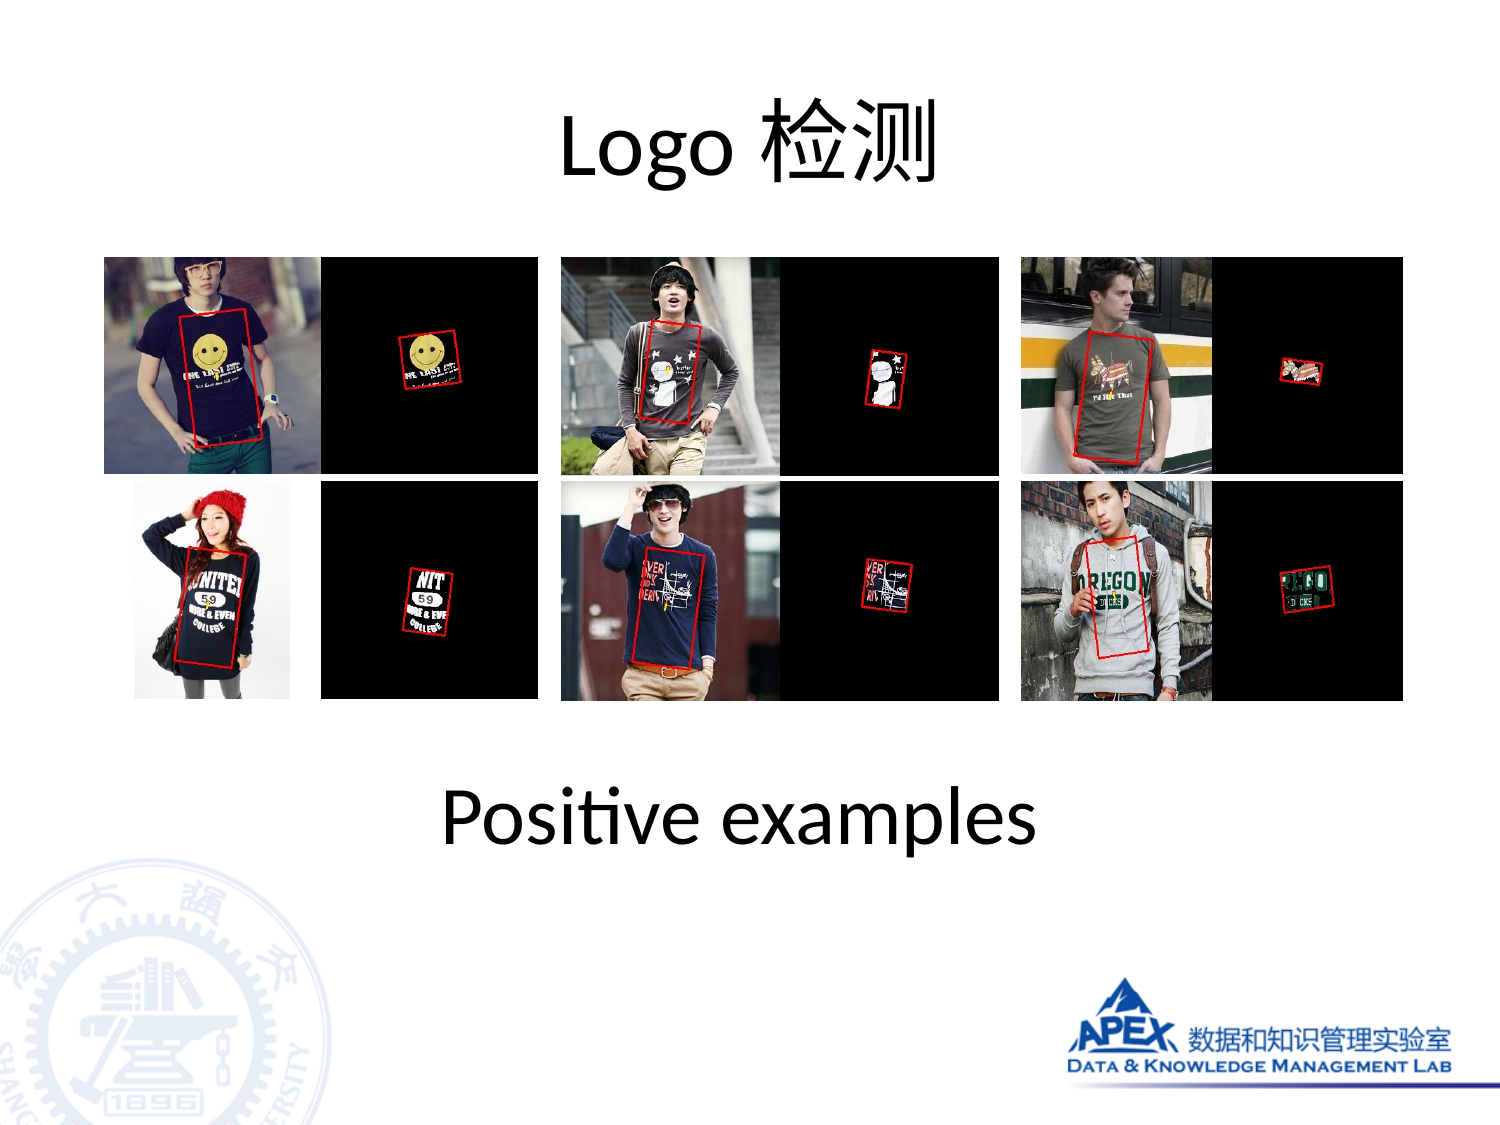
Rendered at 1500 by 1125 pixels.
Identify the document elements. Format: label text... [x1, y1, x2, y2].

title Logo检测 [75, 45, 1425, 233]
picture [0, 0, 1500, 1125]
text_box Positive examples [425, 753, 1054, 869]
